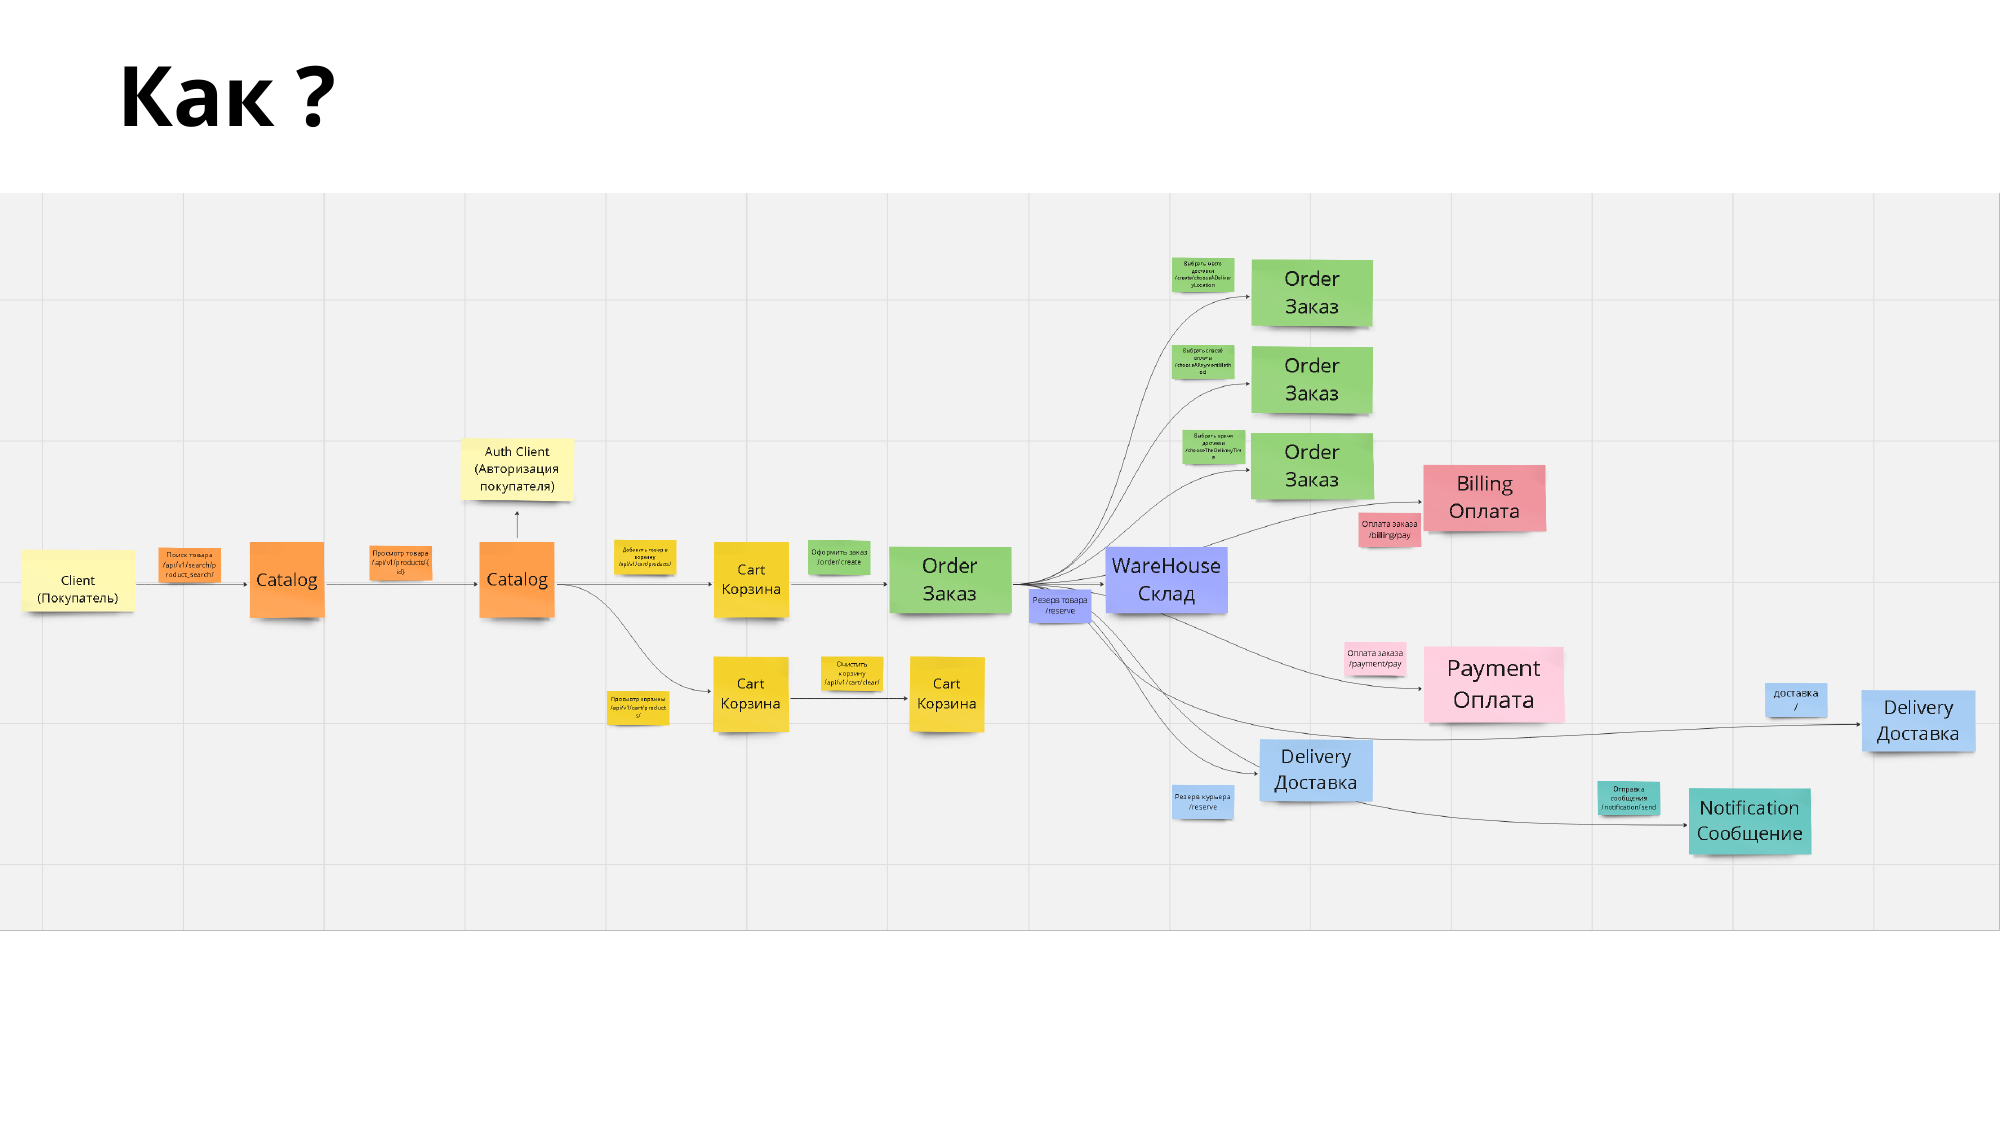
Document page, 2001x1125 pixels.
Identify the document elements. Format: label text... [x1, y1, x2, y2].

picture [0, 193, 2000, 931]
title Как ? [102, 73, 361, 153]
